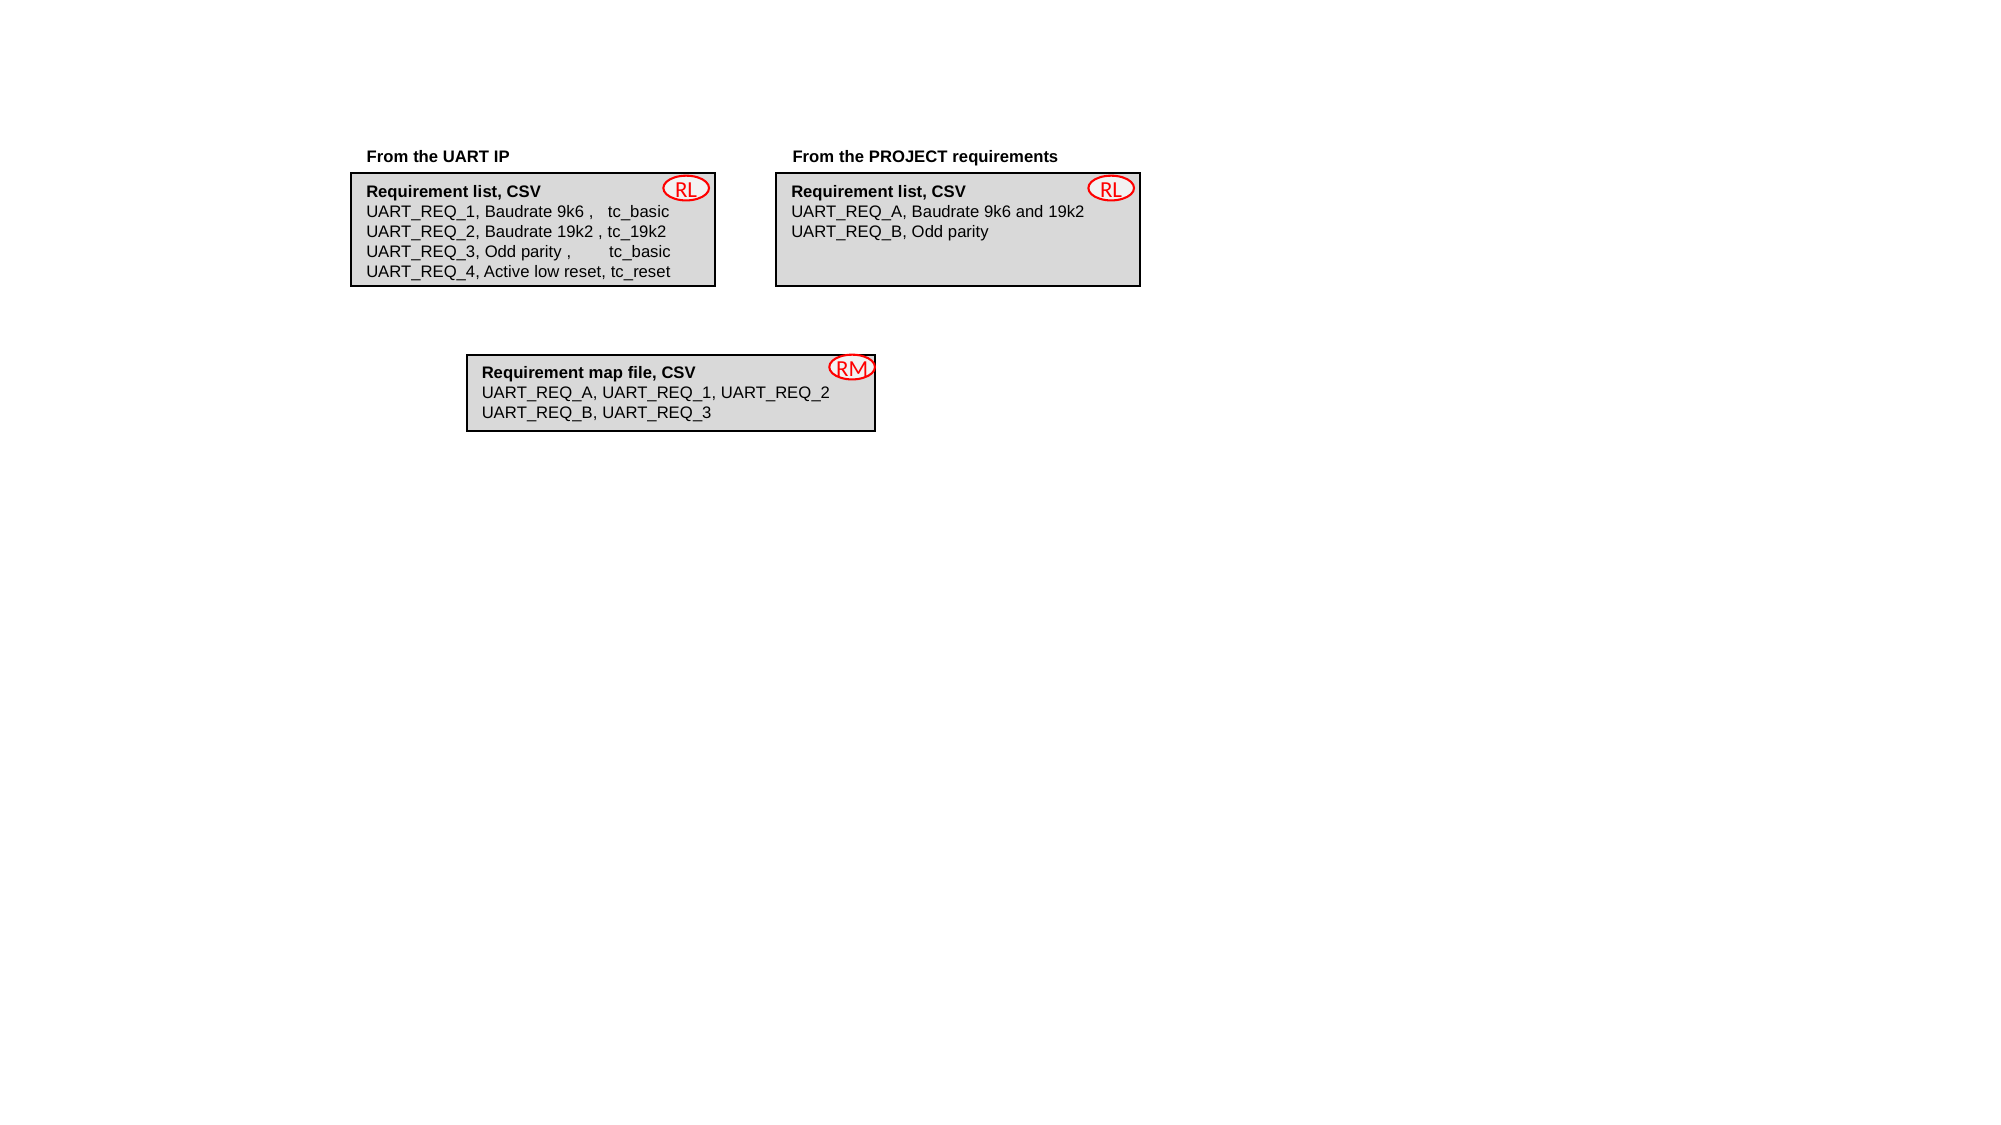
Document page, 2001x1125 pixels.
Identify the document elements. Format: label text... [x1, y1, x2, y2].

text_box Requirement map file, CSV UART_REQ_A, UART_REQ_1, UART_REQ_2 UART_REQ_B, UART_REQ_3 [466, 354, 876, 432]
text_box From the UART IP [351, 138, 526, 173]
text_box RL [1087, 174, 1136, 202]
text_box RL [662, 174, 711, 202]
text_box Requirement list, CSV UART_REQ_A, Baudrate 9k6 and 19k2 UART_REQ_B, Odd parity [775, 172, 1141, 287]
text_box From the PROJECT requirements [777, 138, 1074, 173]
text_box Requirement list, CSV UART_REQ_1, Baudrate 9k6 , tc_basic UART_REQ_2, Baudrate 19k2 , tc_19k2 UART_REQ_3, Odd parity , tc_basic UART_REQ_4, Active low reset, tc_reset [350, 172, 716, 287]
text_box RM [828, 353, 877, 381]
